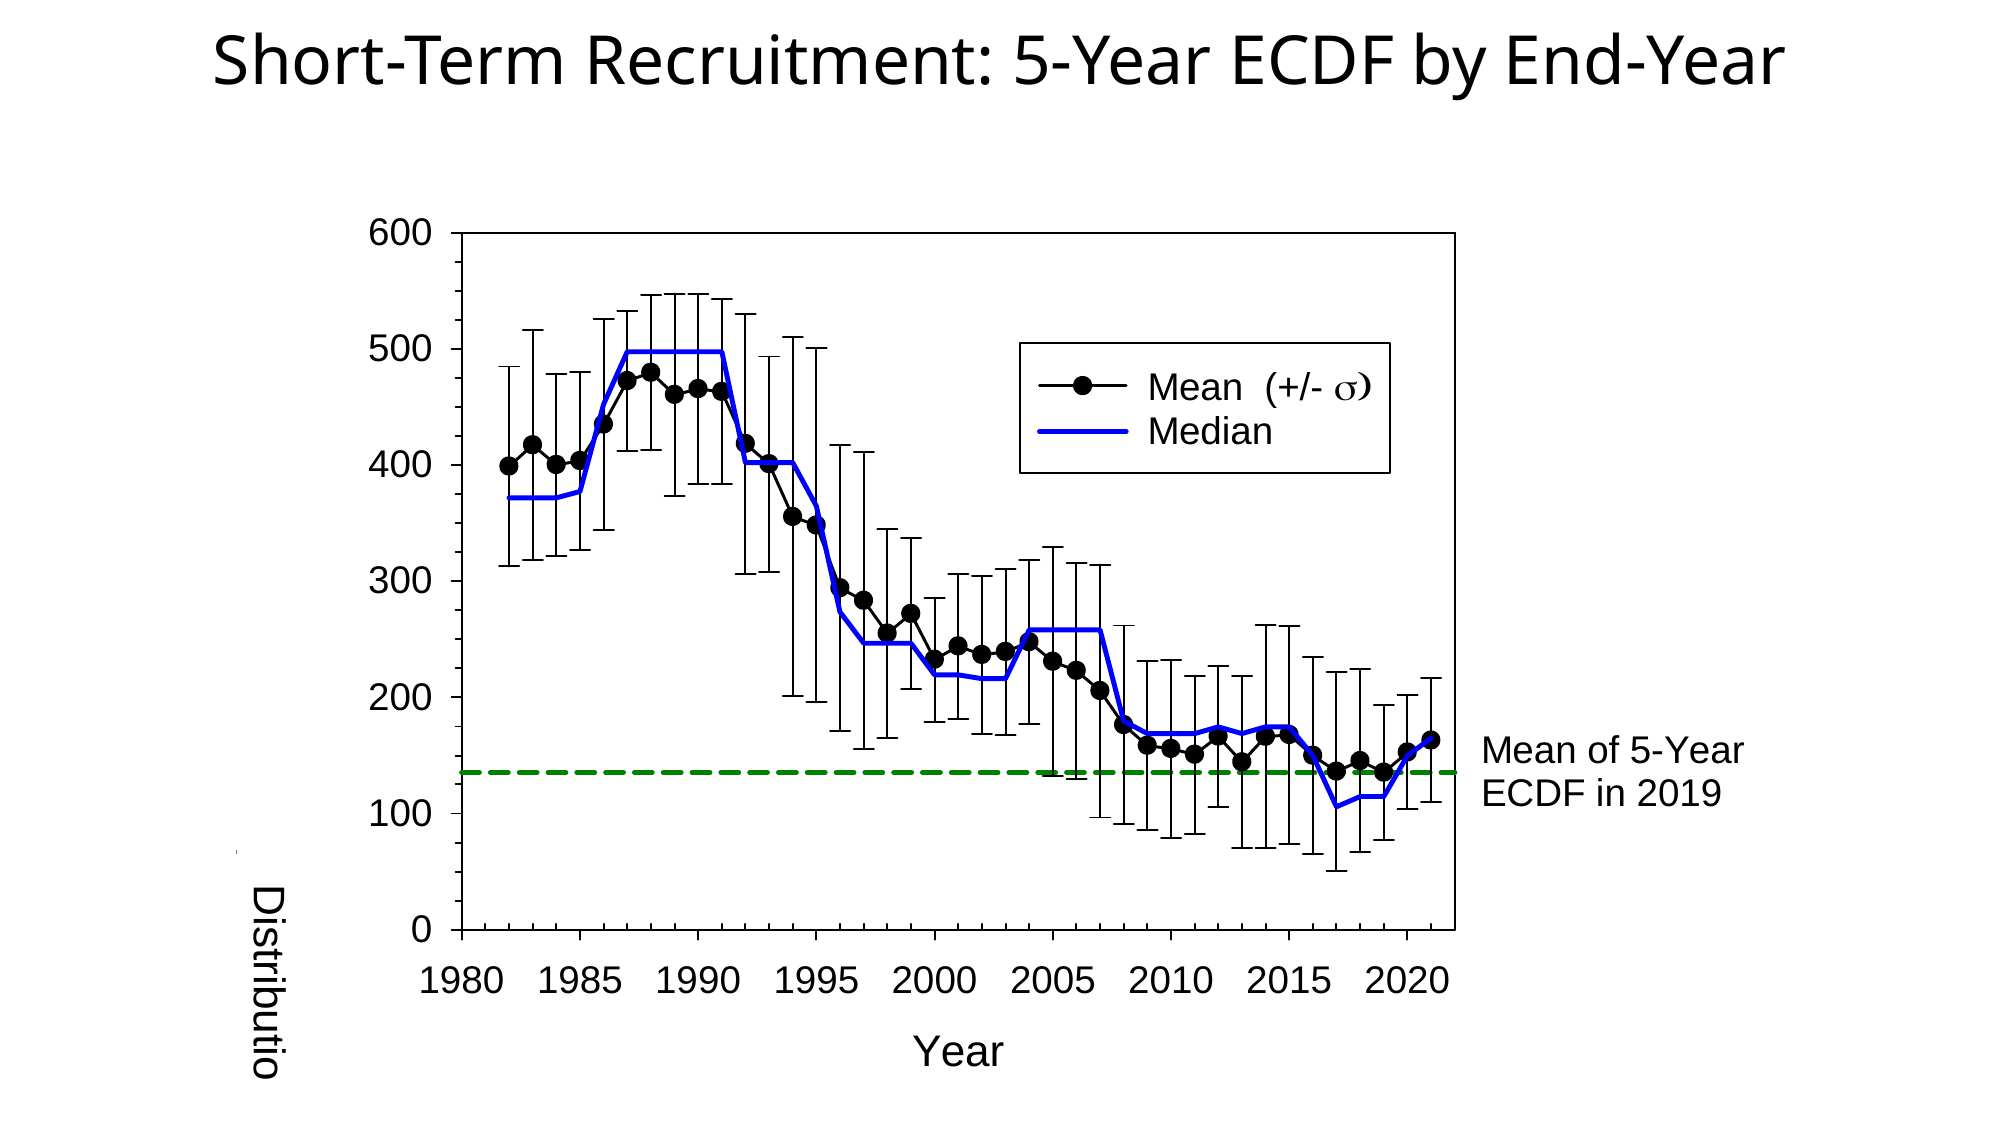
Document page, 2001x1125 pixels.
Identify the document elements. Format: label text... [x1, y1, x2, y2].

title Short-Term Recruitment: 5-Year ECDF by End-Year [137, 0, 1863, 126]
picture [236, 125, 1764, 1083]
